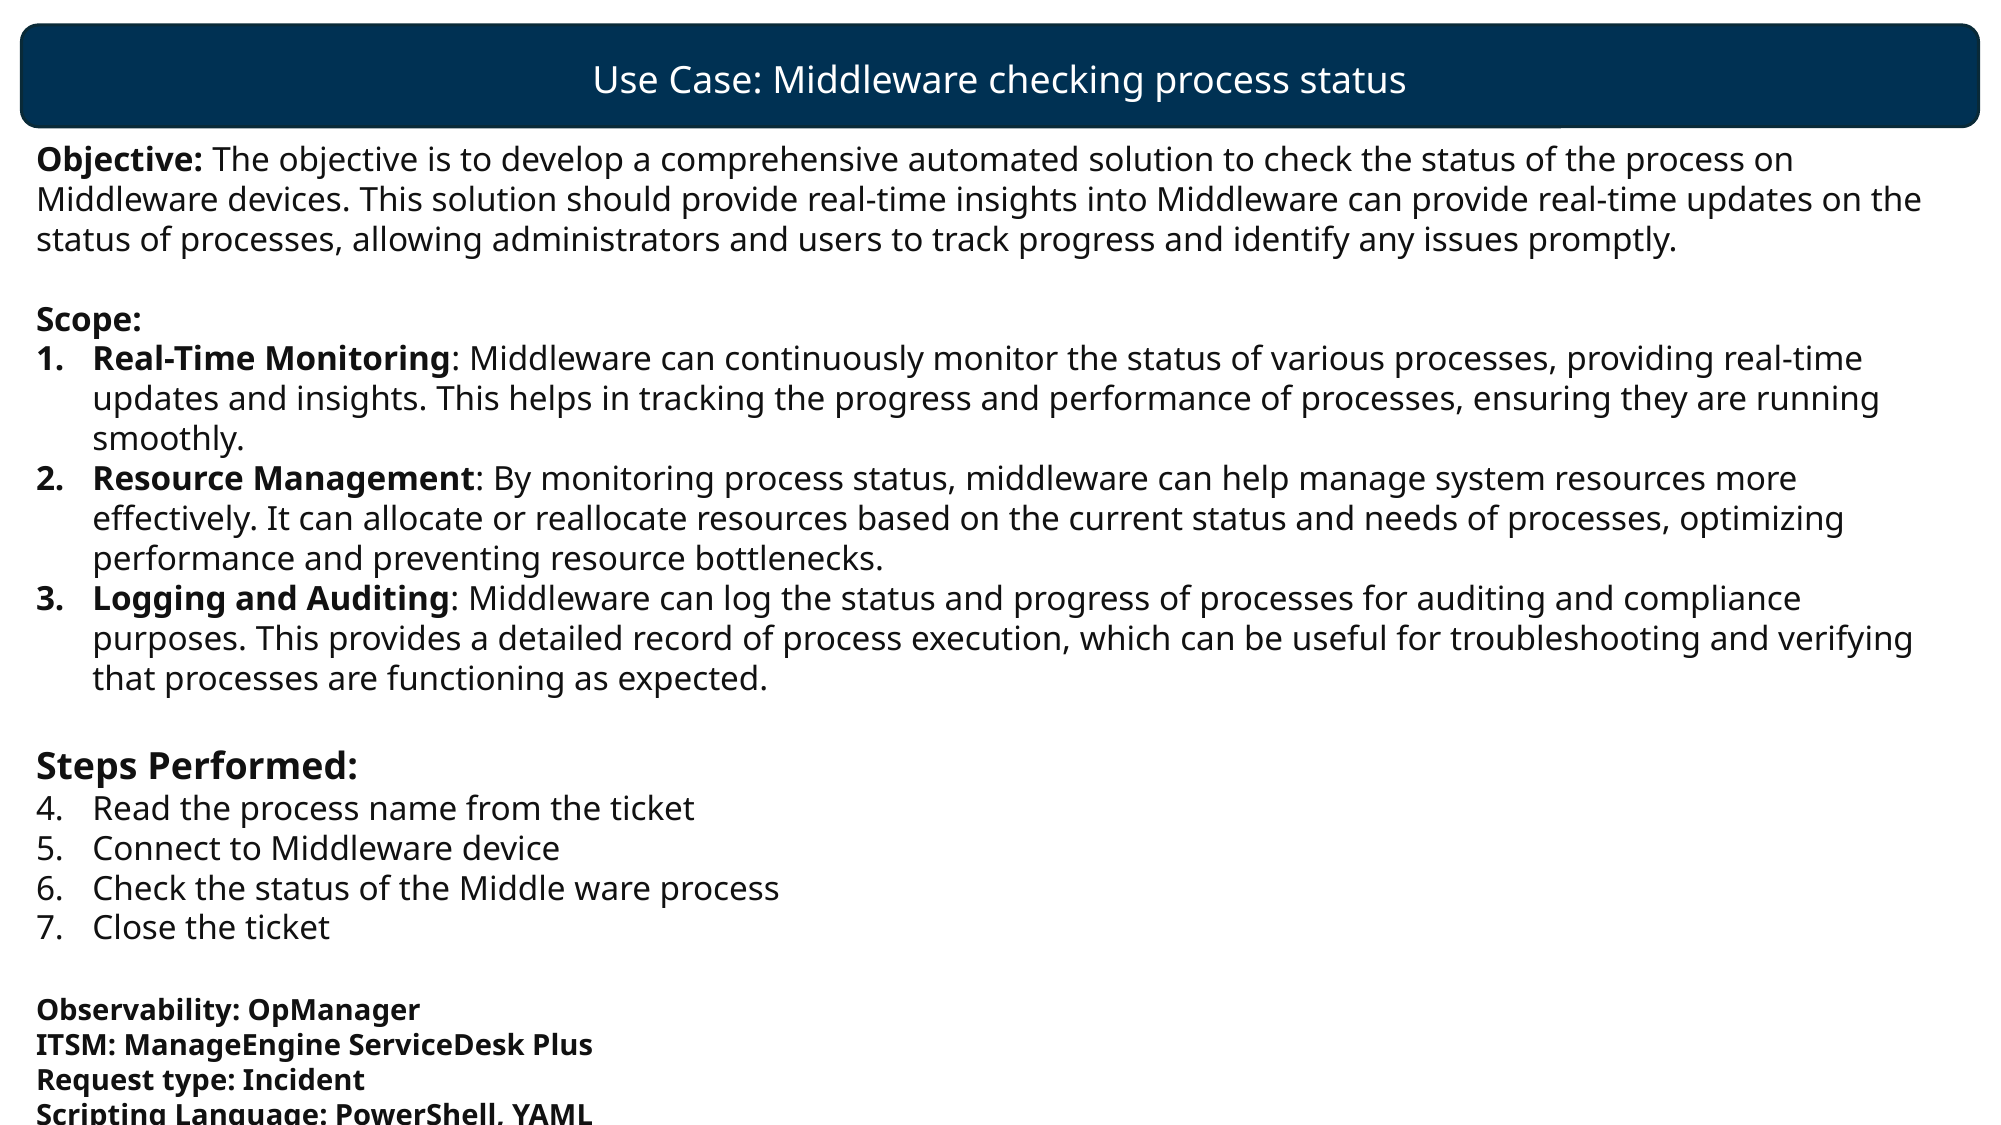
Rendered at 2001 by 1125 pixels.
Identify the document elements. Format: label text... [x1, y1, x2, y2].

text_box Use Case: Middleware checking process status [19, 23, 1981, 129]
text_box Objective: The objective is to develop a comprehensive automated solution to check the status of the process on Middleware devices. This solution should provide real-time insights into Middleware can provide real-time updates on the status of processes, allowing administrators and users to track progress and identify any issues promptly. Scope: Real-Time Monitoring: Middleware can continuously monitor the status of various processes, providing real-time updates and insights. This helps in tracking the progress and performance of processes, ensuring they are running smoothly. Resource Management: By monitoring process status, middleware can help manage system resources more effectively. It can allocate or reallocate resources based on the current status and needs of processes, optimizing performance and preventing resource bottlenecks. Logging and Auditing: Middleware can log the status and progress of processes for auditing and compliance purposes. This provides a detailed record of process execution, which can be useful for troubleshooting and verifying that processes are functioning as expected. Steps Performed: Read the process name from the ticket Connect to Middleware device Check the status of the Middle ware process Close the ticket Observability: OpManager ITSM: ManageEngine ServiceDesk Plus Request type: Incident Scripting Language: PowerShell, YAML Code Repository: GitHub Automation Orchestrator: Ansible Automation Platform [21, 130, 2000, 1125]
